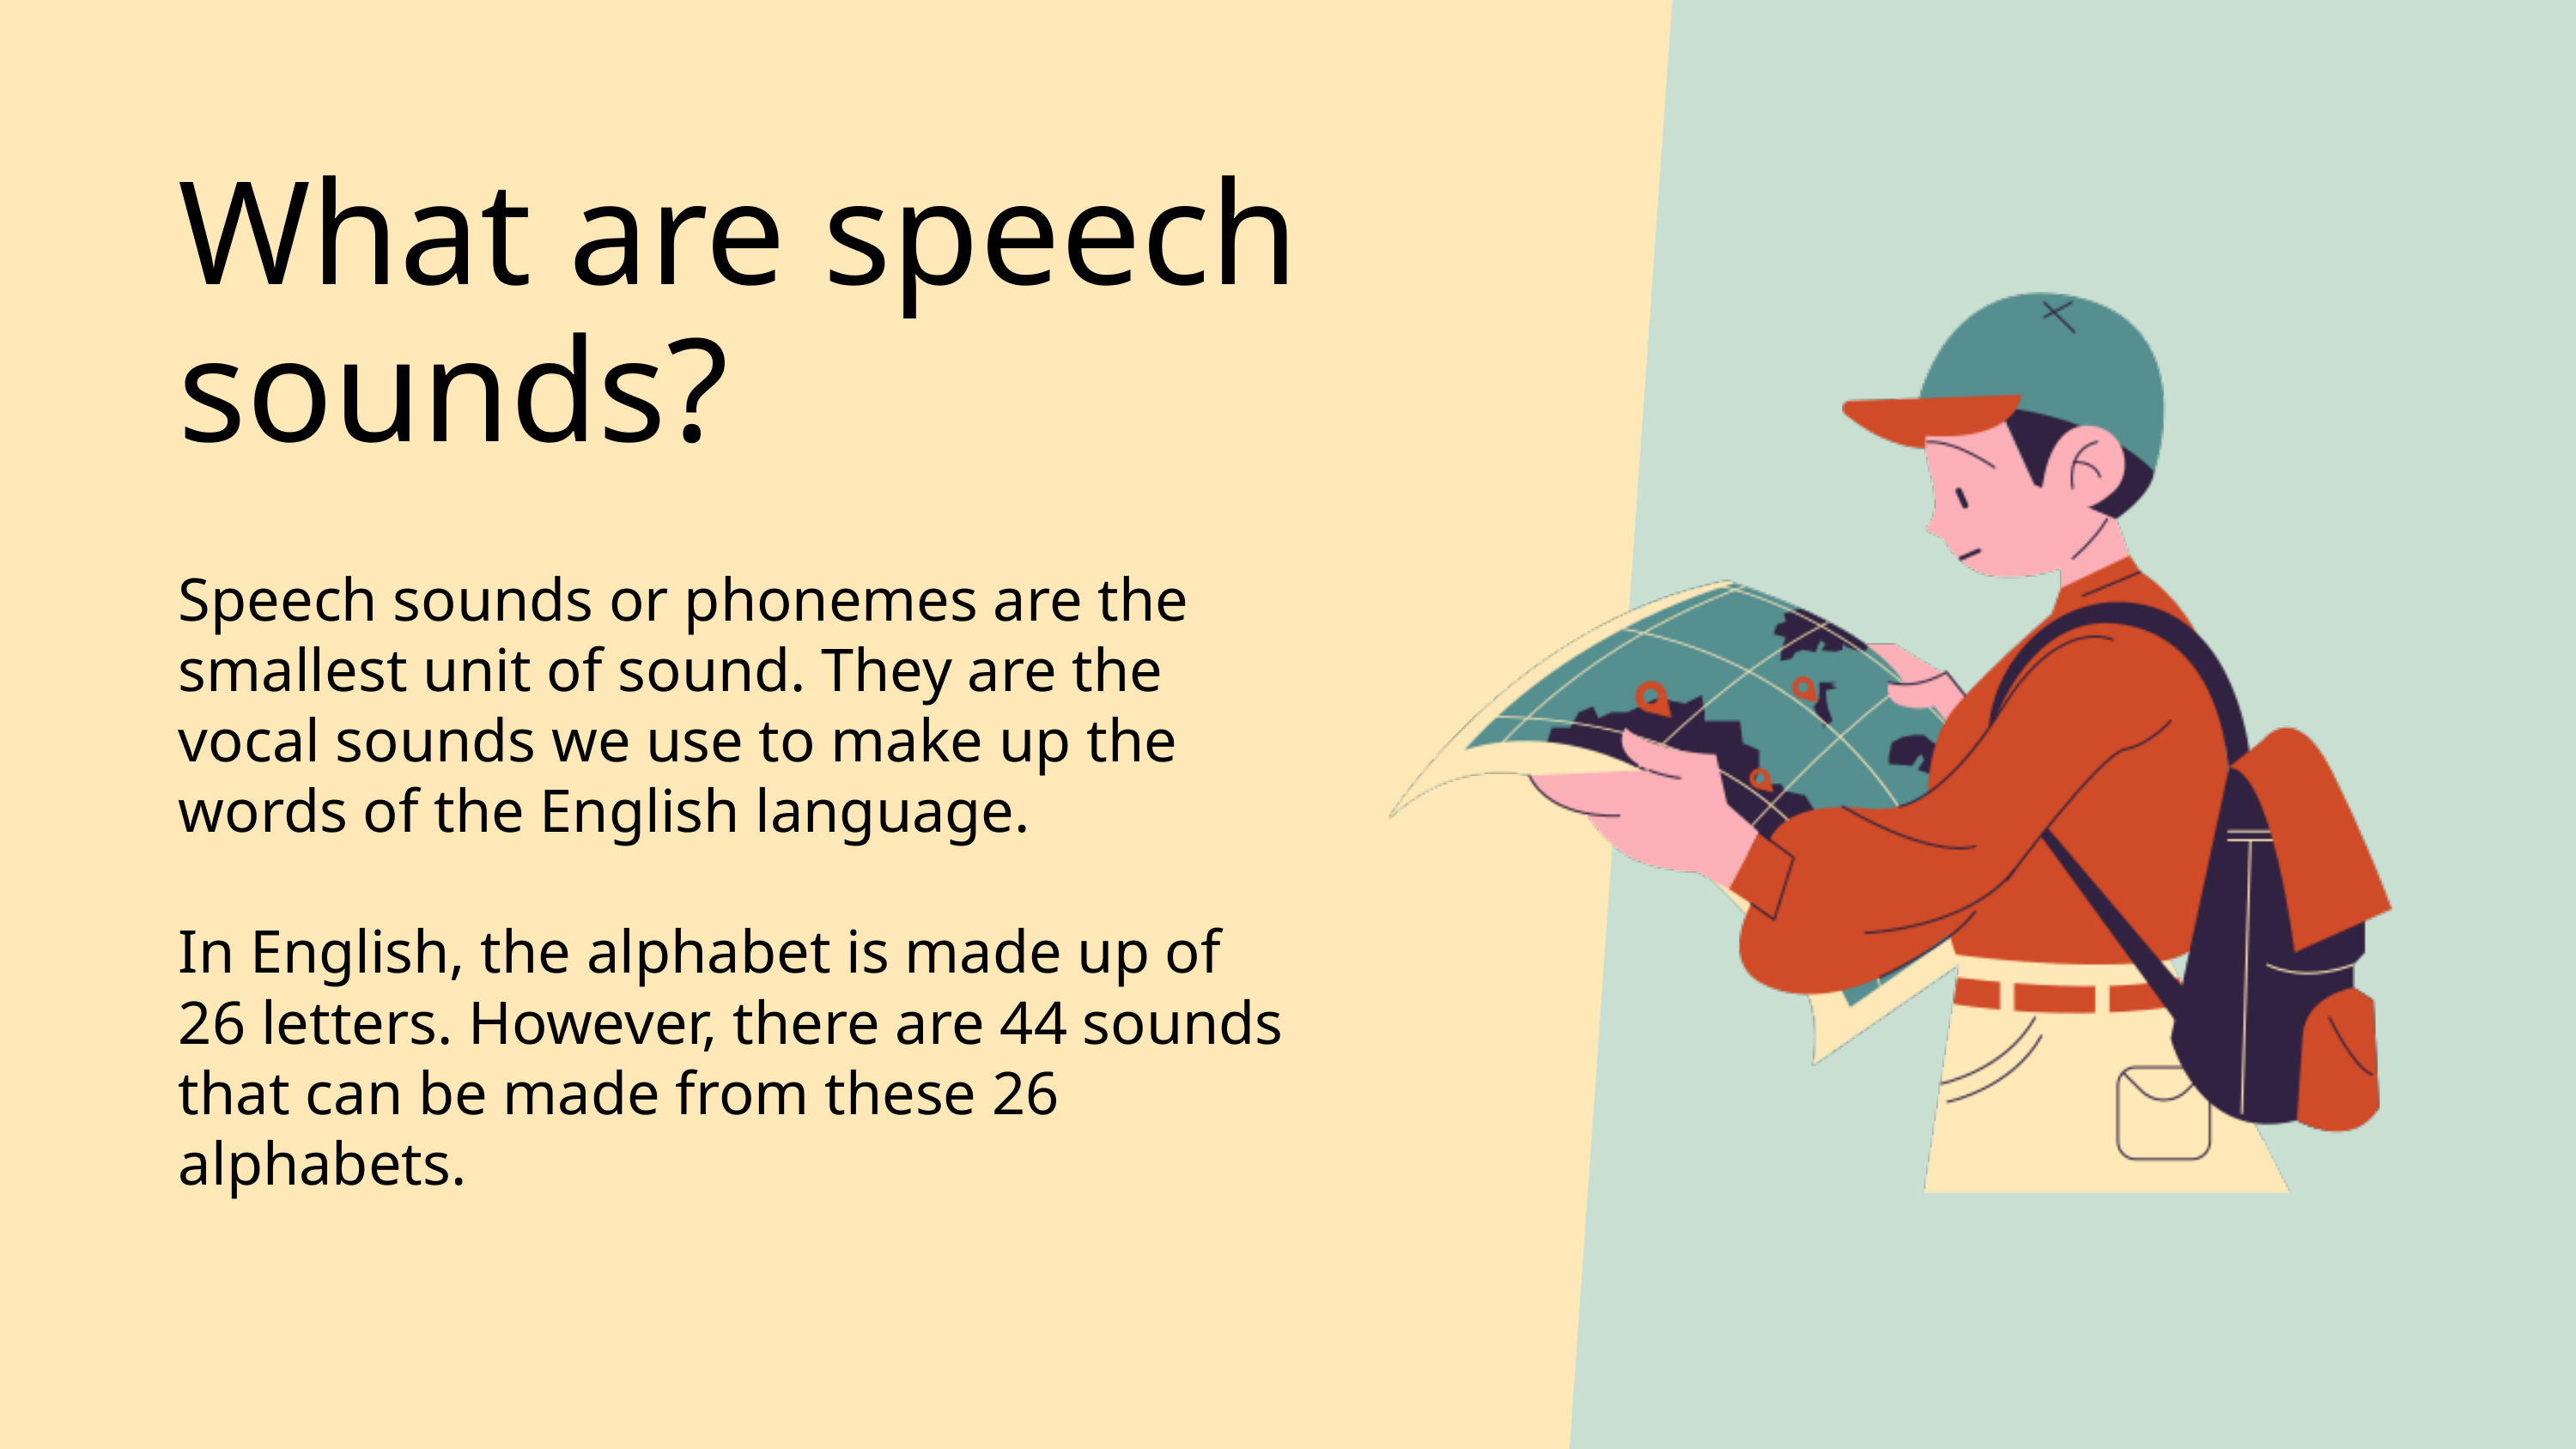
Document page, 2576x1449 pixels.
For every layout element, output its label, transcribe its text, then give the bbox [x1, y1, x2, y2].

text_box [1388, 270, 1561, 1193]
text_box What are speech sounds? [178, 155, 1434, 470]
text_box Speech sounds or phonemes are the smallest unit of sound. They are the vocal sounds we use to make up the words of the English language. In English, the alphabet is made up of 26 letters. However, there are 44 sounds that can be made from these 26 alphabets. [178, 562, 1288, 1263]
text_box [1565, 0, 2576, 1449]
